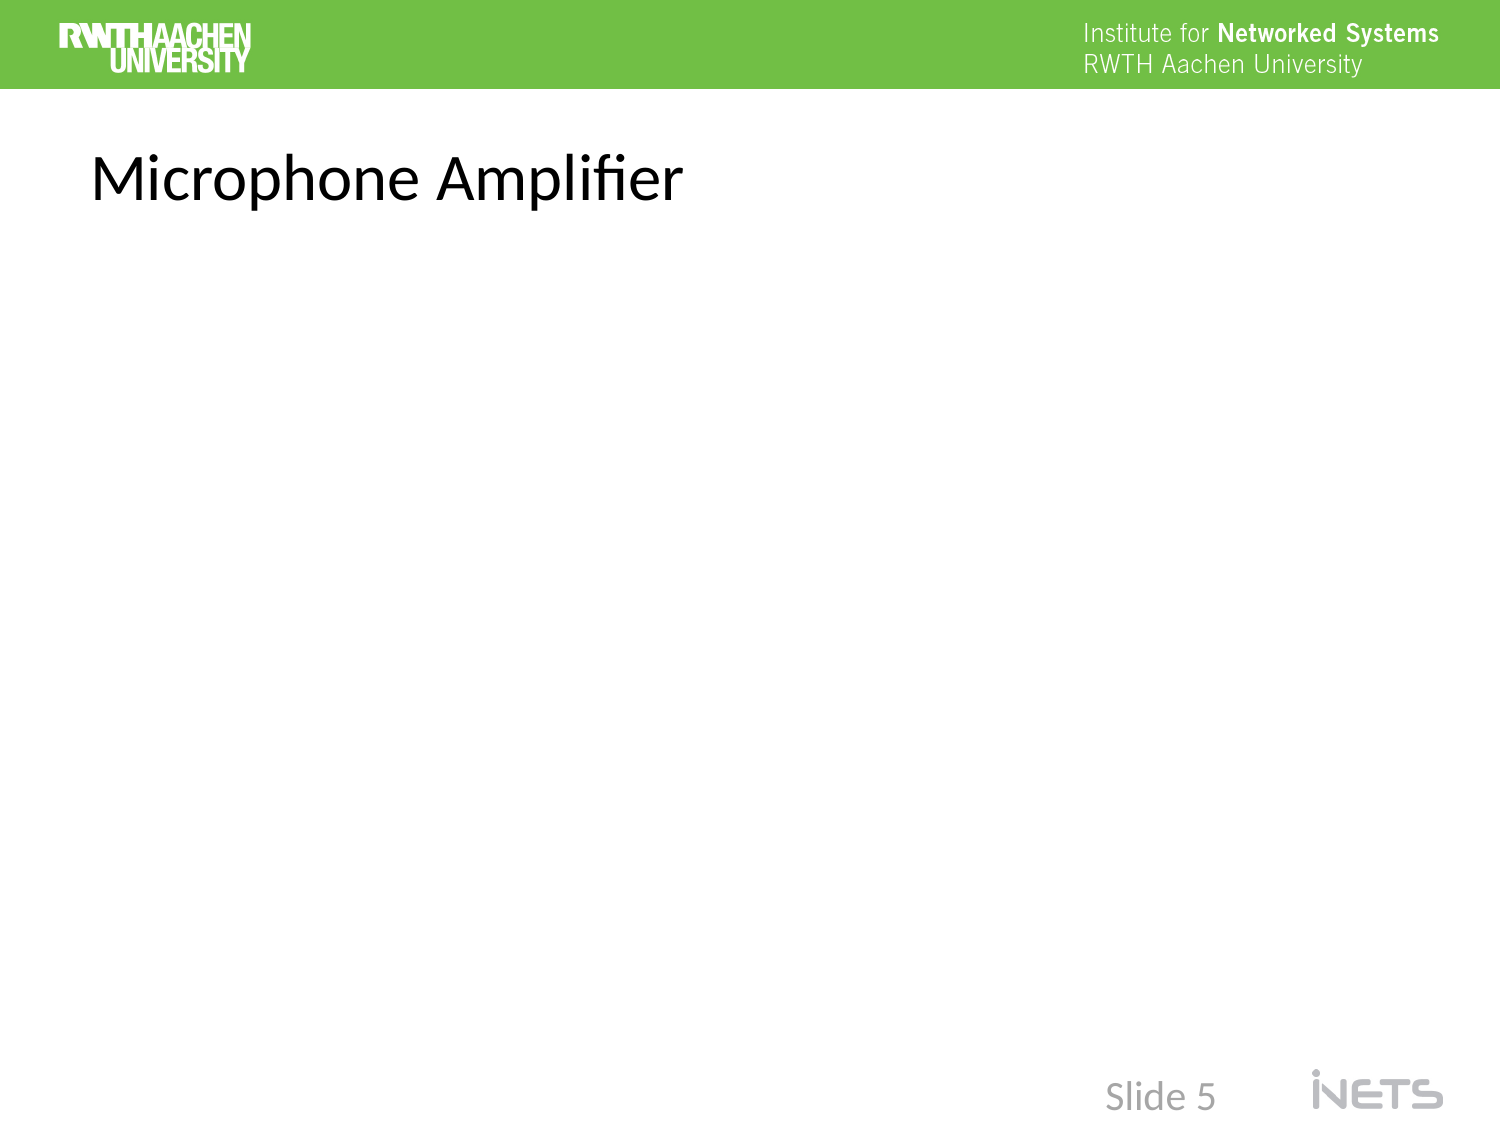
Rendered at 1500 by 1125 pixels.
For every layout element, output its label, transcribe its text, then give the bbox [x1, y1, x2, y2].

picture [1312, 1069, 1443, 1109]
title Microphone Amplifier [75, 114, 1425, 233]
picture [0, 0, 1500, 89]
